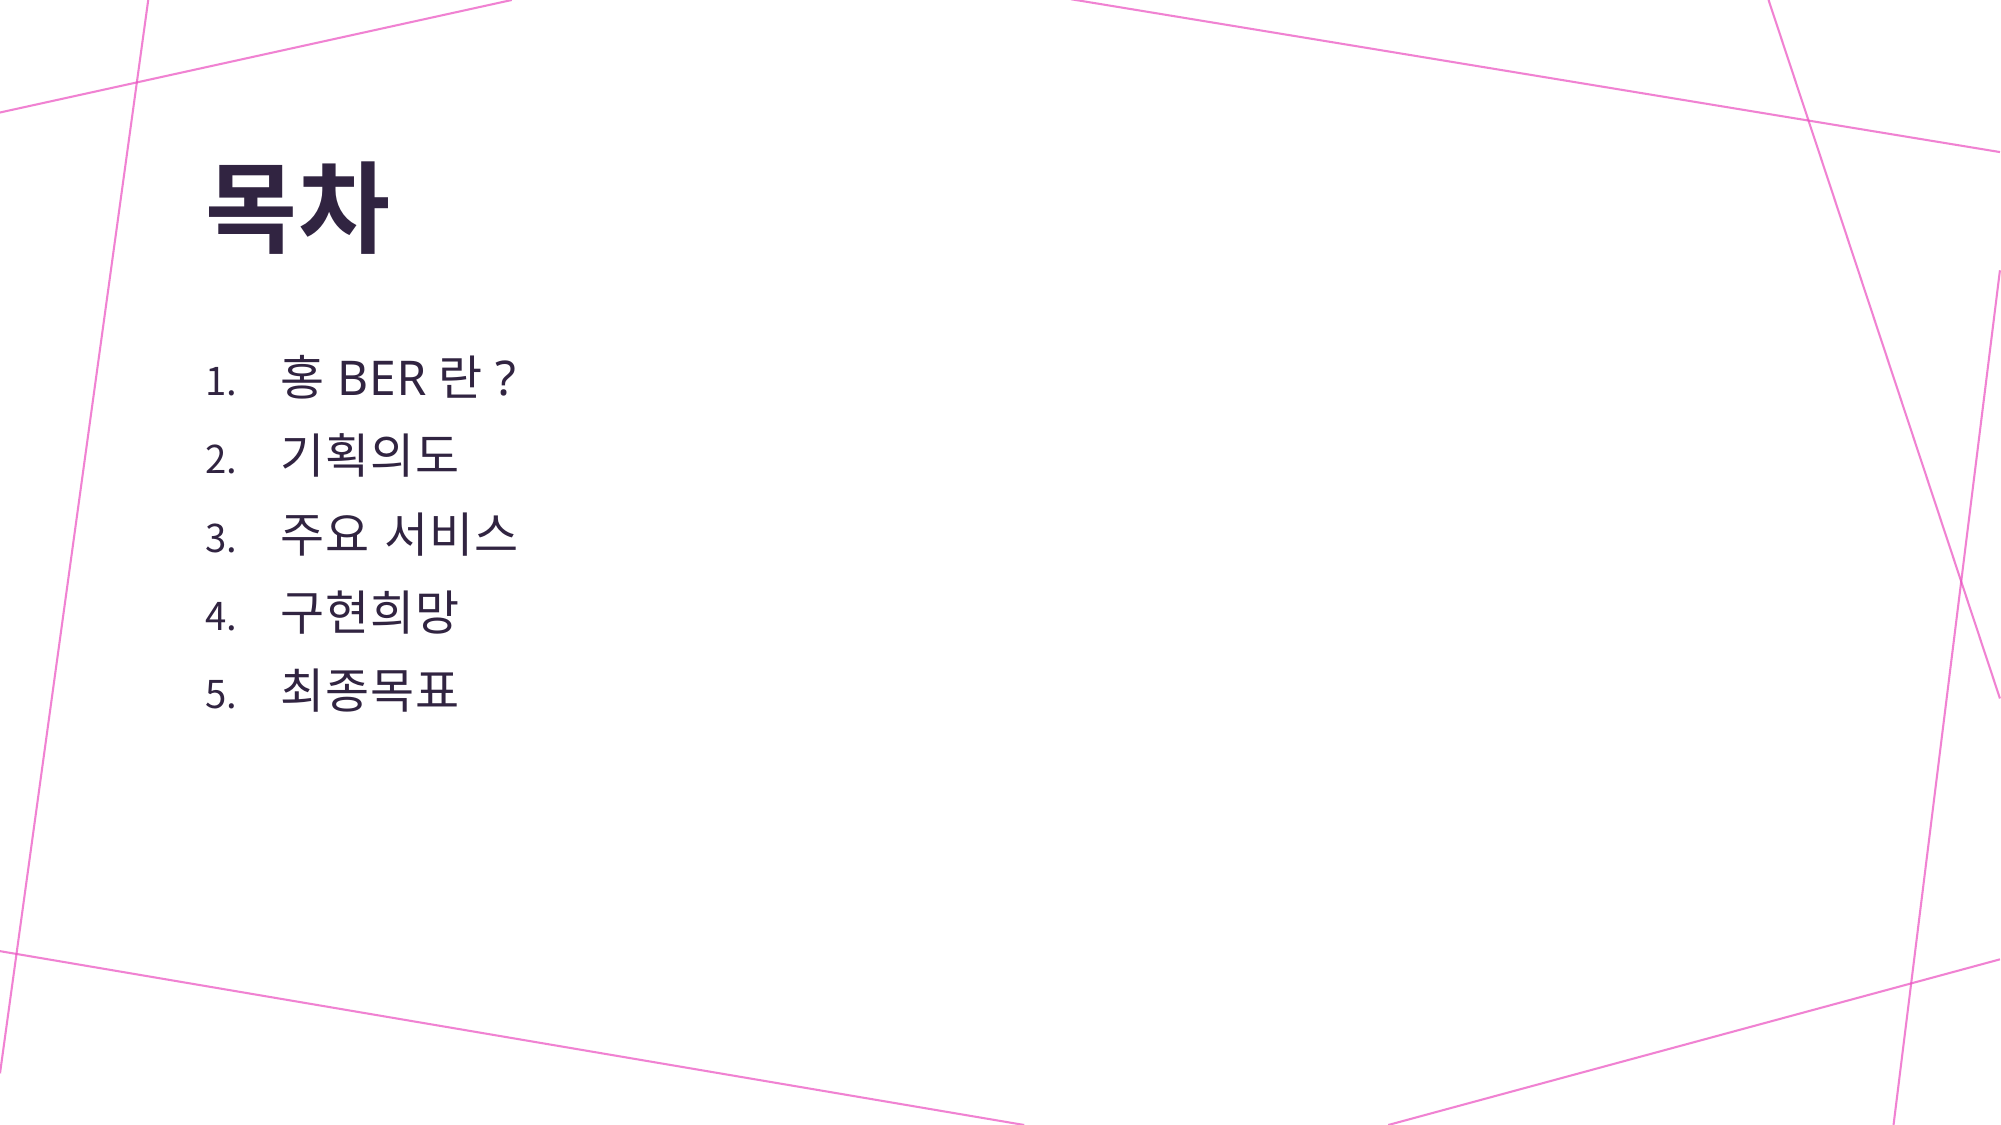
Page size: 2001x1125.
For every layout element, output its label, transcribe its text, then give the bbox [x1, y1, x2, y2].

list 홍BER란? 기획의도 주요 서비스 구현희망 최종목표 [187, 329, 1813, 990]
title 목차 [187, 87, 1813, 315]
